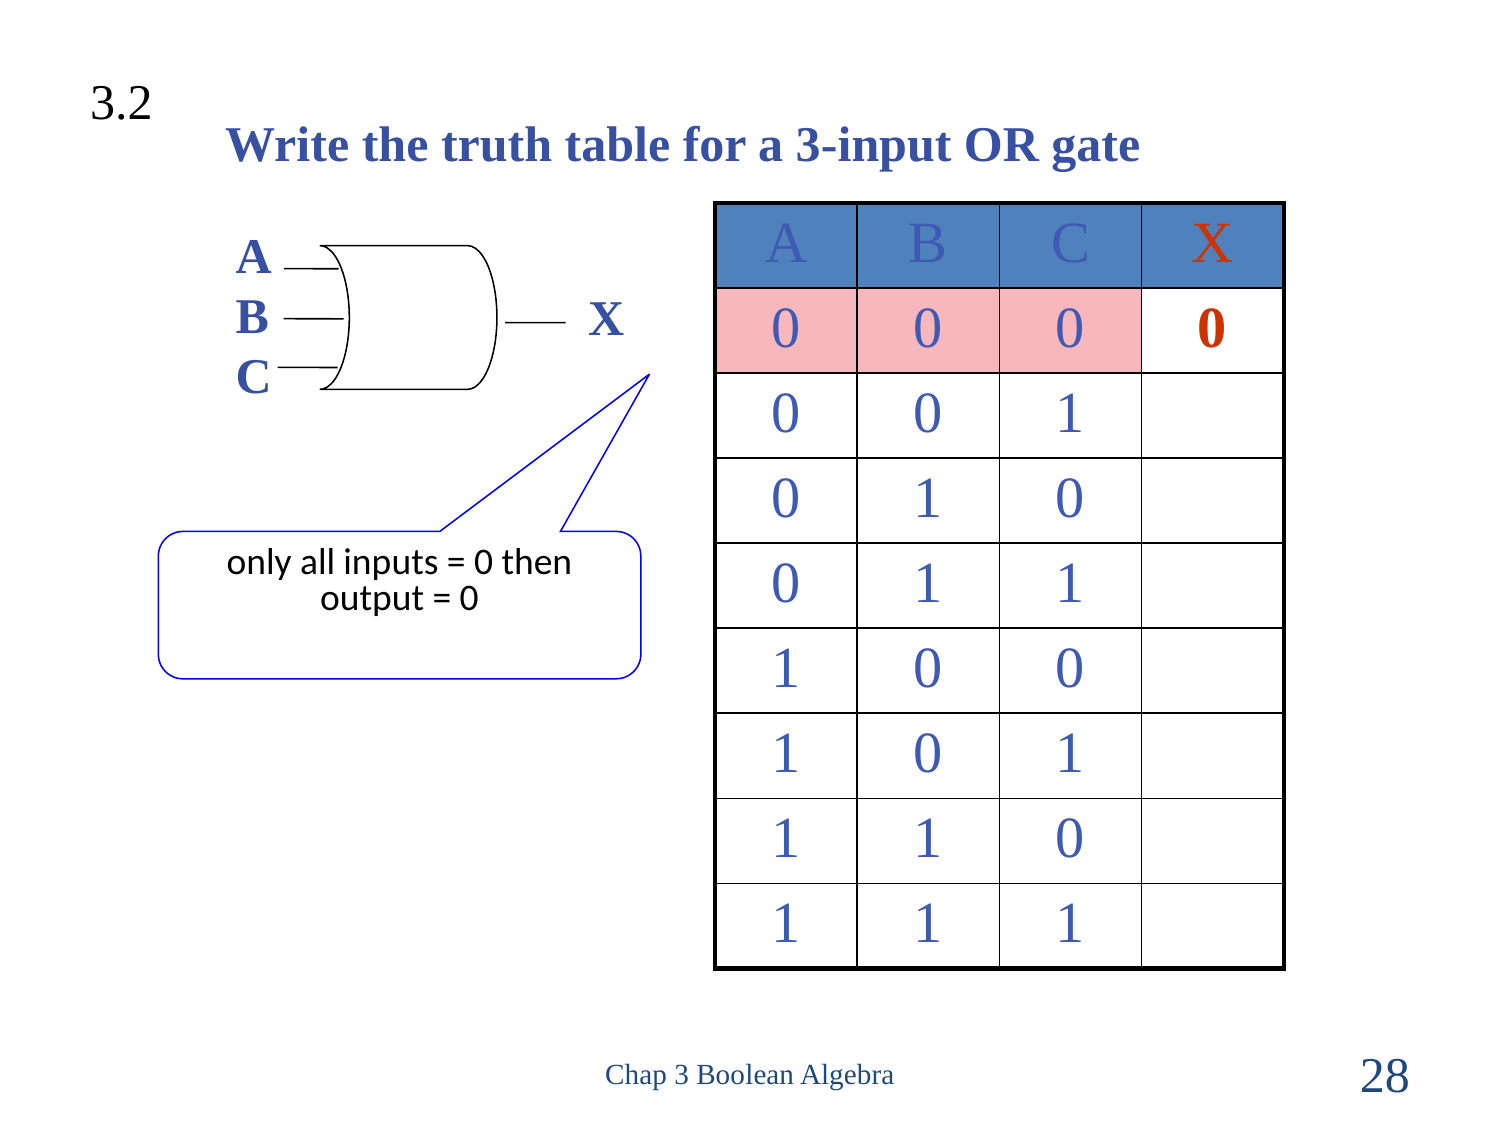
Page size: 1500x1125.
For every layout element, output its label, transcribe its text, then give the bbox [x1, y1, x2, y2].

table_cell 1 [858, 544, 999, 627]
table_cell 0 [858, 289, 999, 372]
table_header A [717, 205, 856, 287]
table_cell 0 [858, 374, 999, 457]
table_cell 0 [717, 544, 856, 627]
table_cell [1142, 374, 1282, 457]
table_cell 1 [717, 799, 856, 883]
table_header B [858, 205, 999, 287]
text_box Write the truth table for a 3-input OR gate [187, 103, 1179, 179]
table_cell [1142, 714, 1282, 798]
table_cell [1142, 629, 1282, 712]
table_cell 0 [1000, 629, 1141, 712]
table_cell 1 [858, 459, 999, 542]
table_cell 1 [858, 884, 999, 966]
table_cell 1 [717, 884, 856, 966]
table_cell 0 [717, 289, 856, 372]
slide_number 28 [1074, 1042, 1425, 1103]
table_cell [1142, 884, 1282, 966]
table_cell [1142, 459, 1282, 542]
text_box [220, 216, 661, 412]
table_cell 0 [717, 374, 856, 457]
table_cell [1142, 799, 1282, 883]
table_cell 0 [858, 629, 999, 712]
table_cell 1 [1000, 544, 1141, 627]
table_cell 1 [717, 714, 856, 798]
table_cell 0 [1000, 799, 1141, 883]
table_cell 1 [717, 629, 856, 712]
footer Chap 3 Boolean Algebra [512, 1042, 988, 1103]
text_box only all inputs = 0 then output = 0 [158, 420, 641, 679]
table_cell 1 [1000, 714, 1141, 798]
table_cell 0 [1142, 289, 1282, 372]
table_cell 1 [1000, 374, 1141, 457]
table_cell 0 [717, 459, 856, 542]
table_cell 0 [1000, 459, 1141, 542]
table_header C [1000, 205, 1141, 287]
table_cell 1 [858, 799, 999, 883]
table_header X [1142, 205, 1282, 287]
text_box 3.2 [75, 62, 168, 138]
table_cell [1142, 544, 1282, 627]
table_cell 1 [1000, 884, 1141, 966]
table_cell 0 [858, 714, 999, 798]
table_cell 0 [1000, 289, 1141, 372]
